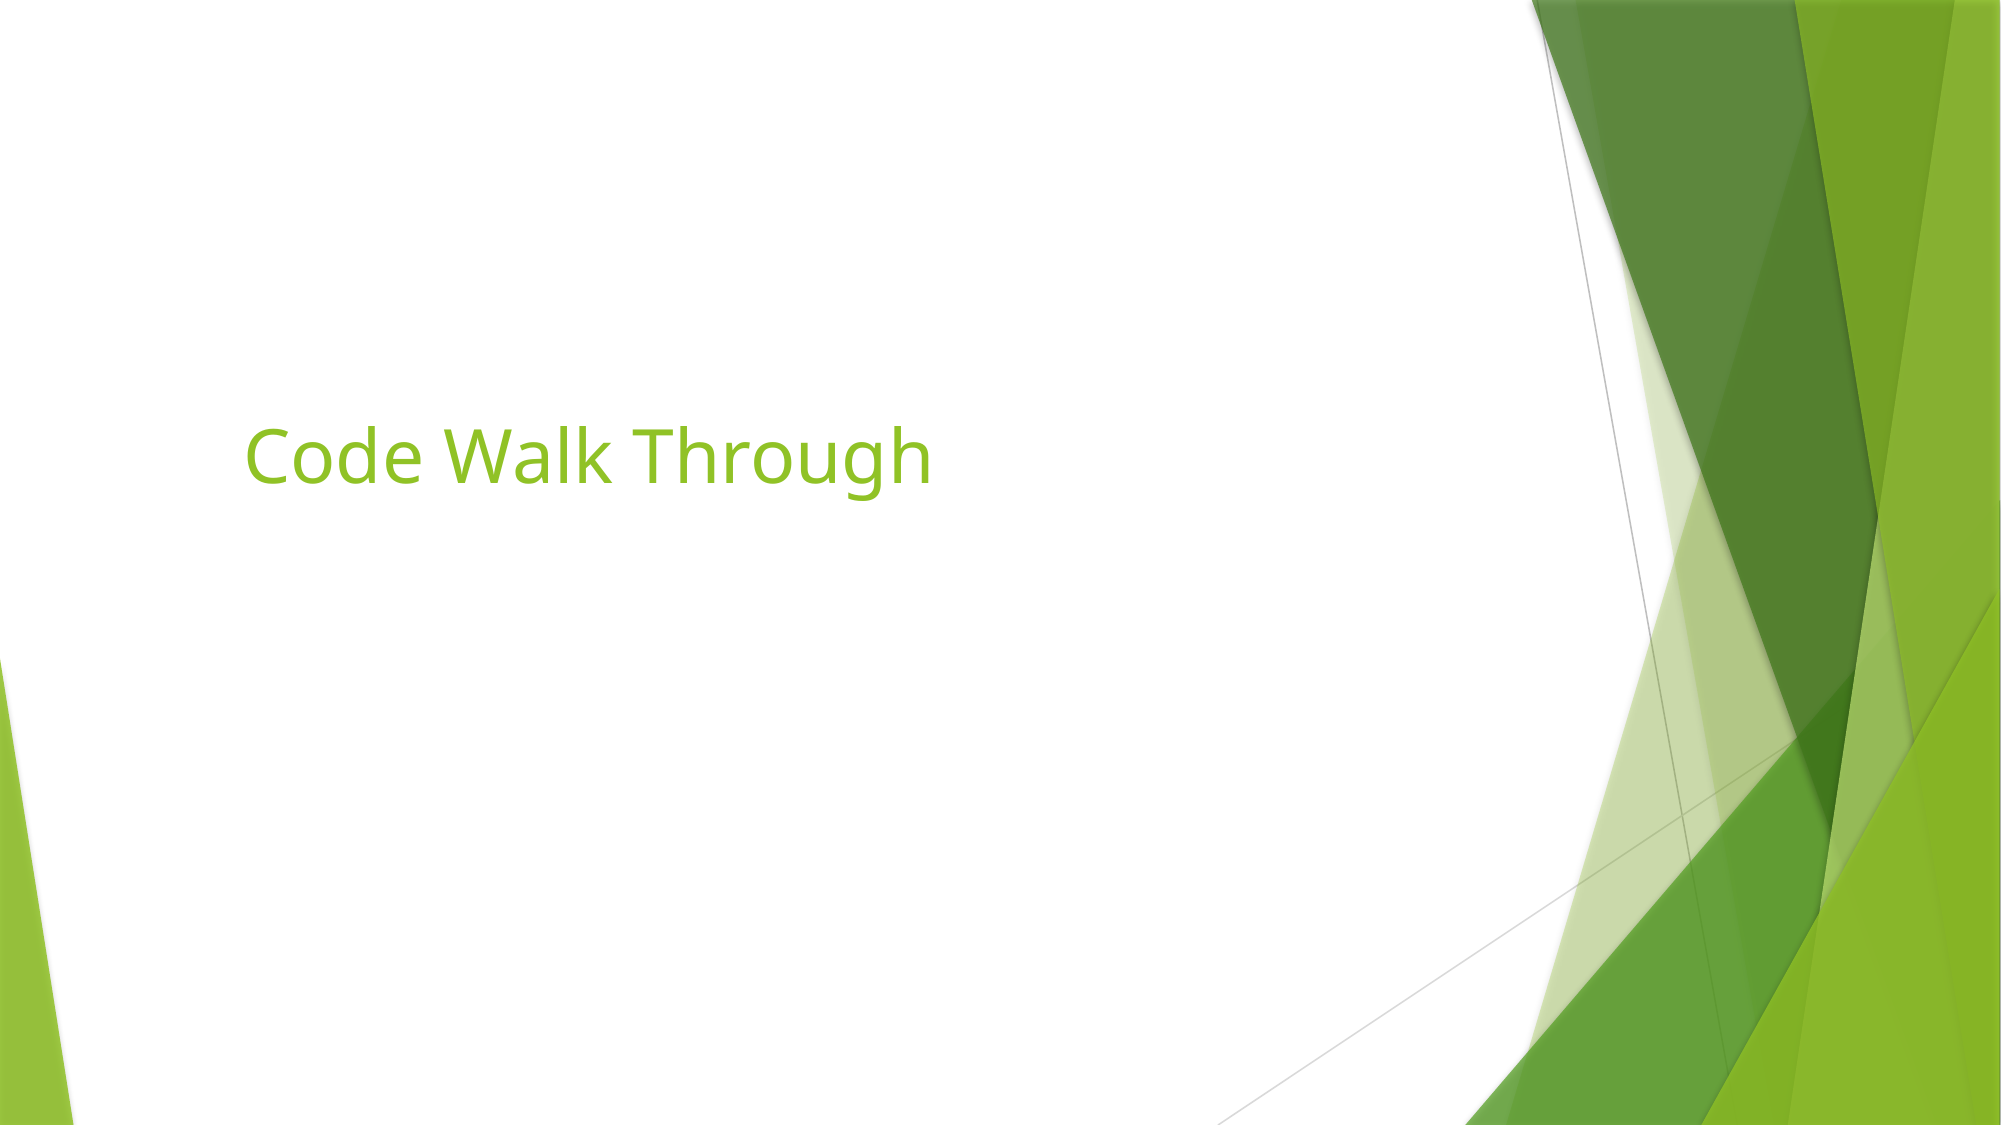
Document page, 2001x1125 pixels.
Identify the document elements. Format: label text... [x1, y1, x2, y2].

title Code Walk Through [228, 401, 1639, 619]
